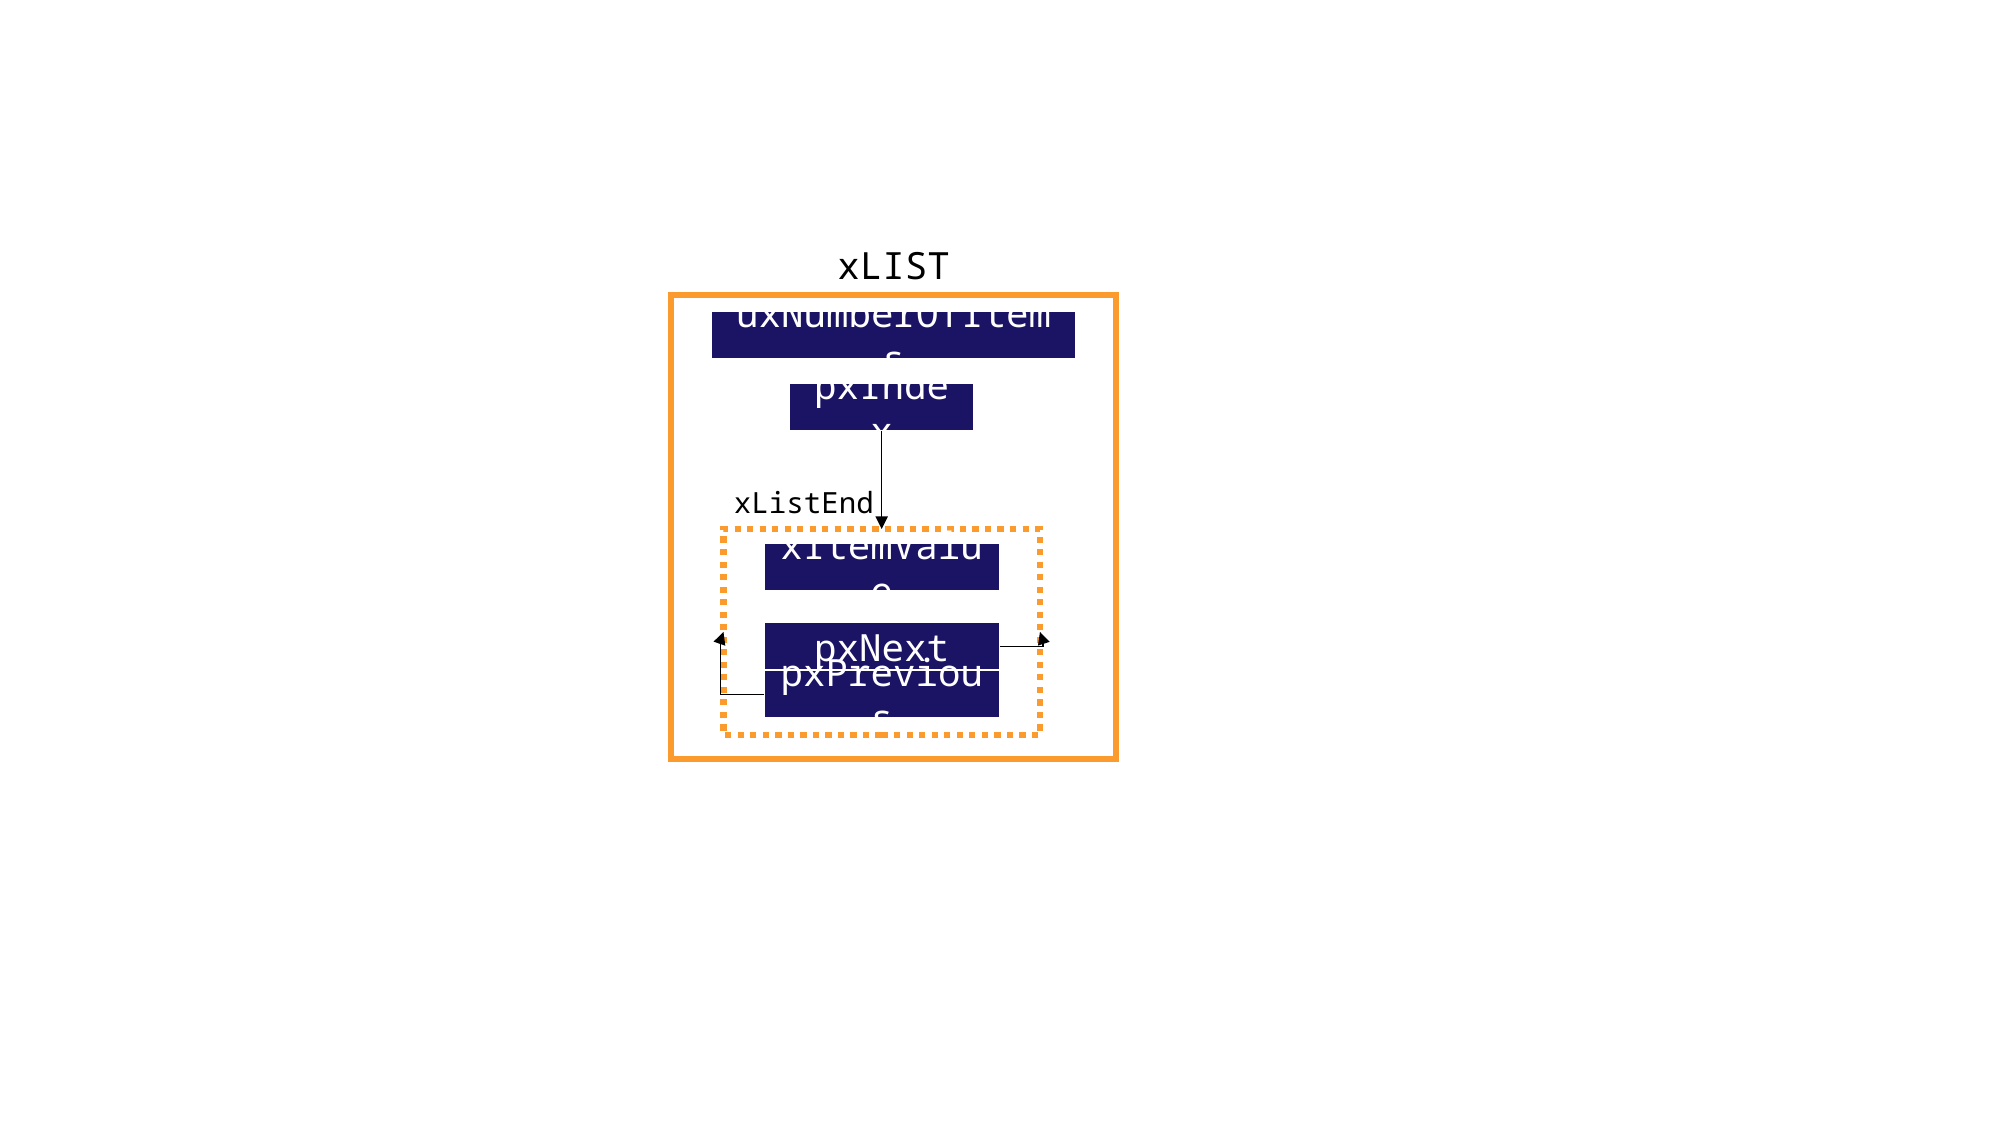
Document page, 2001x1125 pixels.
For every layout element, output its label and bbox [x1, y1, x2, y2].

text_box [670, 234, 1116, 759]
